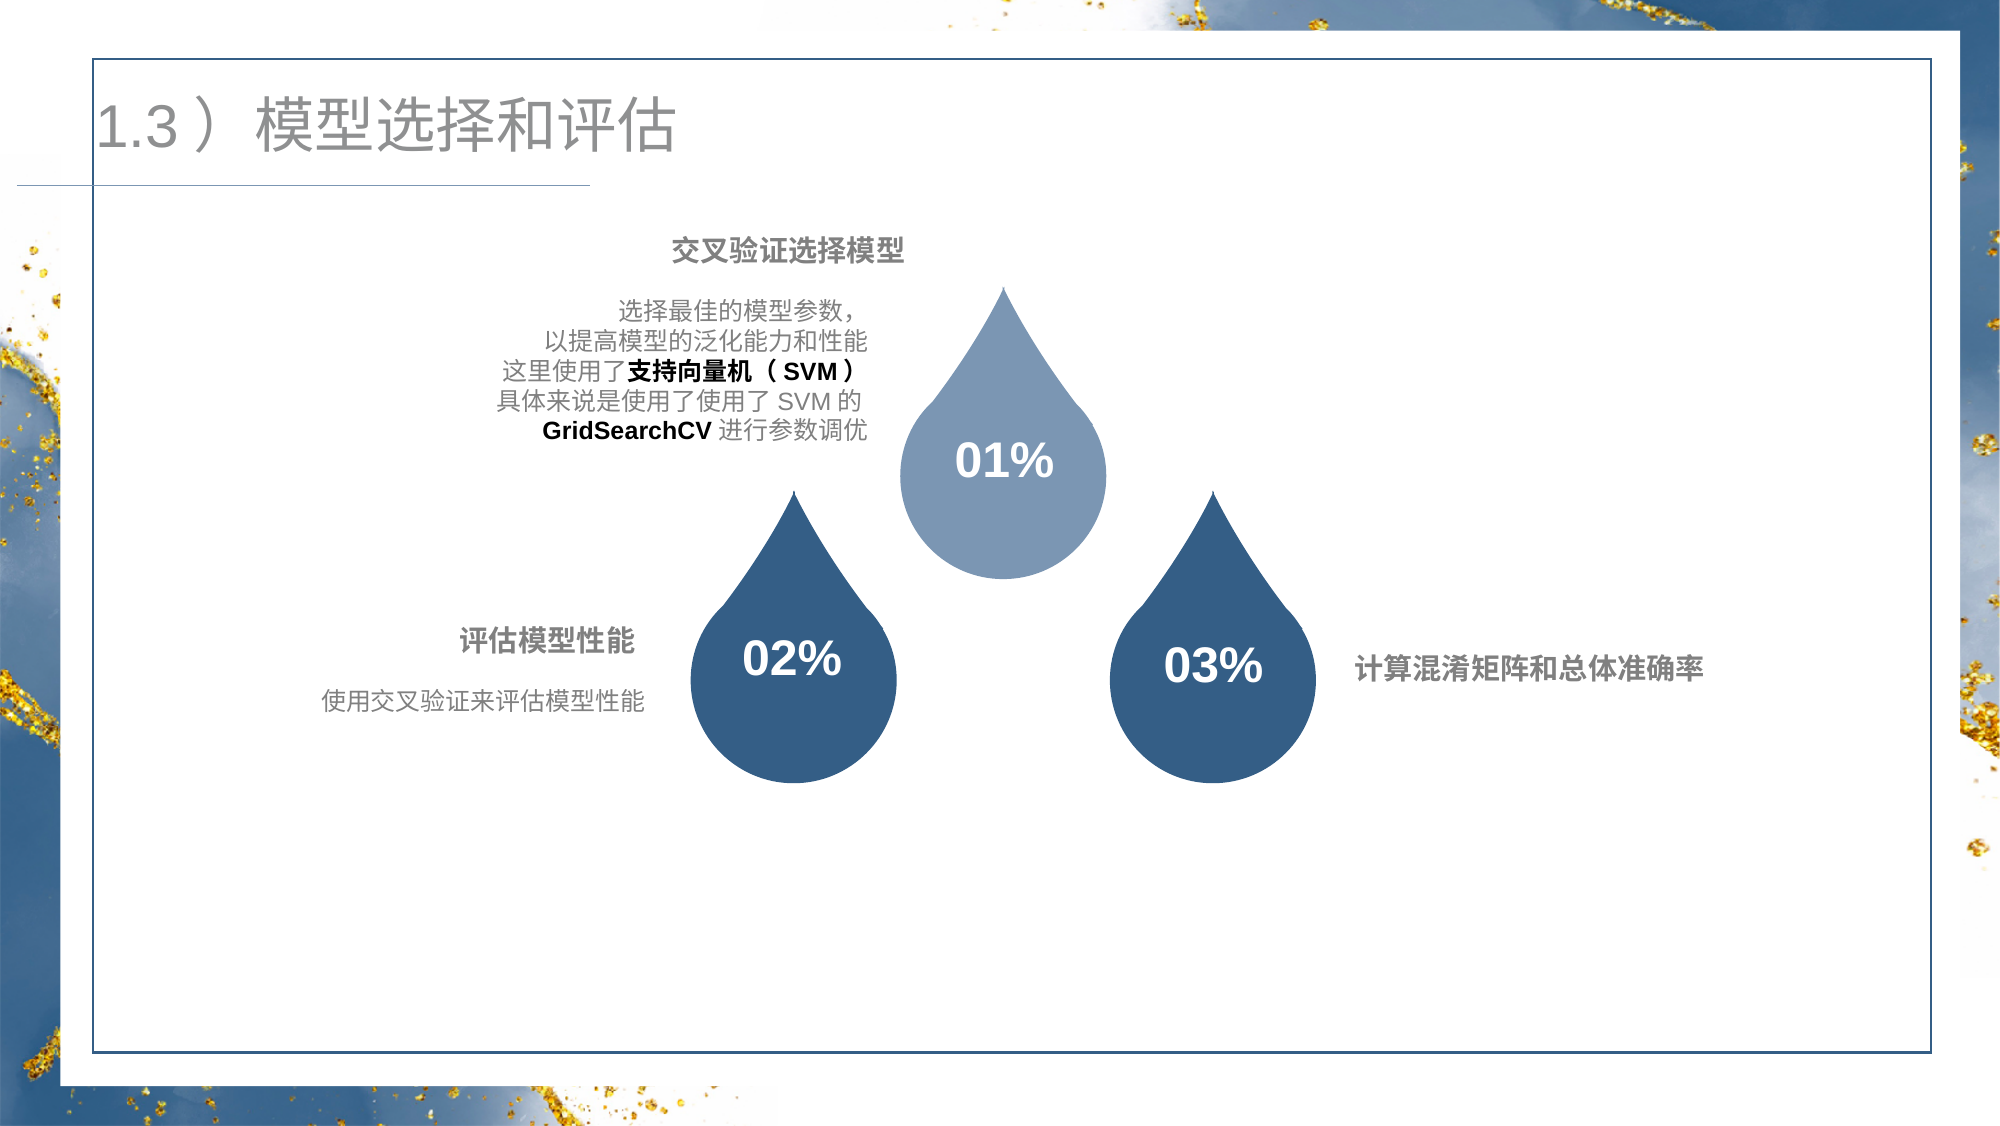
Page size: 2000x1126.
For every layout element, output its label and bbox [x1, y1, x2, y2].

text_box [16, 87, 691, 186]
text_box [0, 0, 2000, 1126]
text_box [187, 614, 650, 723]
text_box [364, 225, 921, 455]
text_box [1339, 643, 2000, 739]
